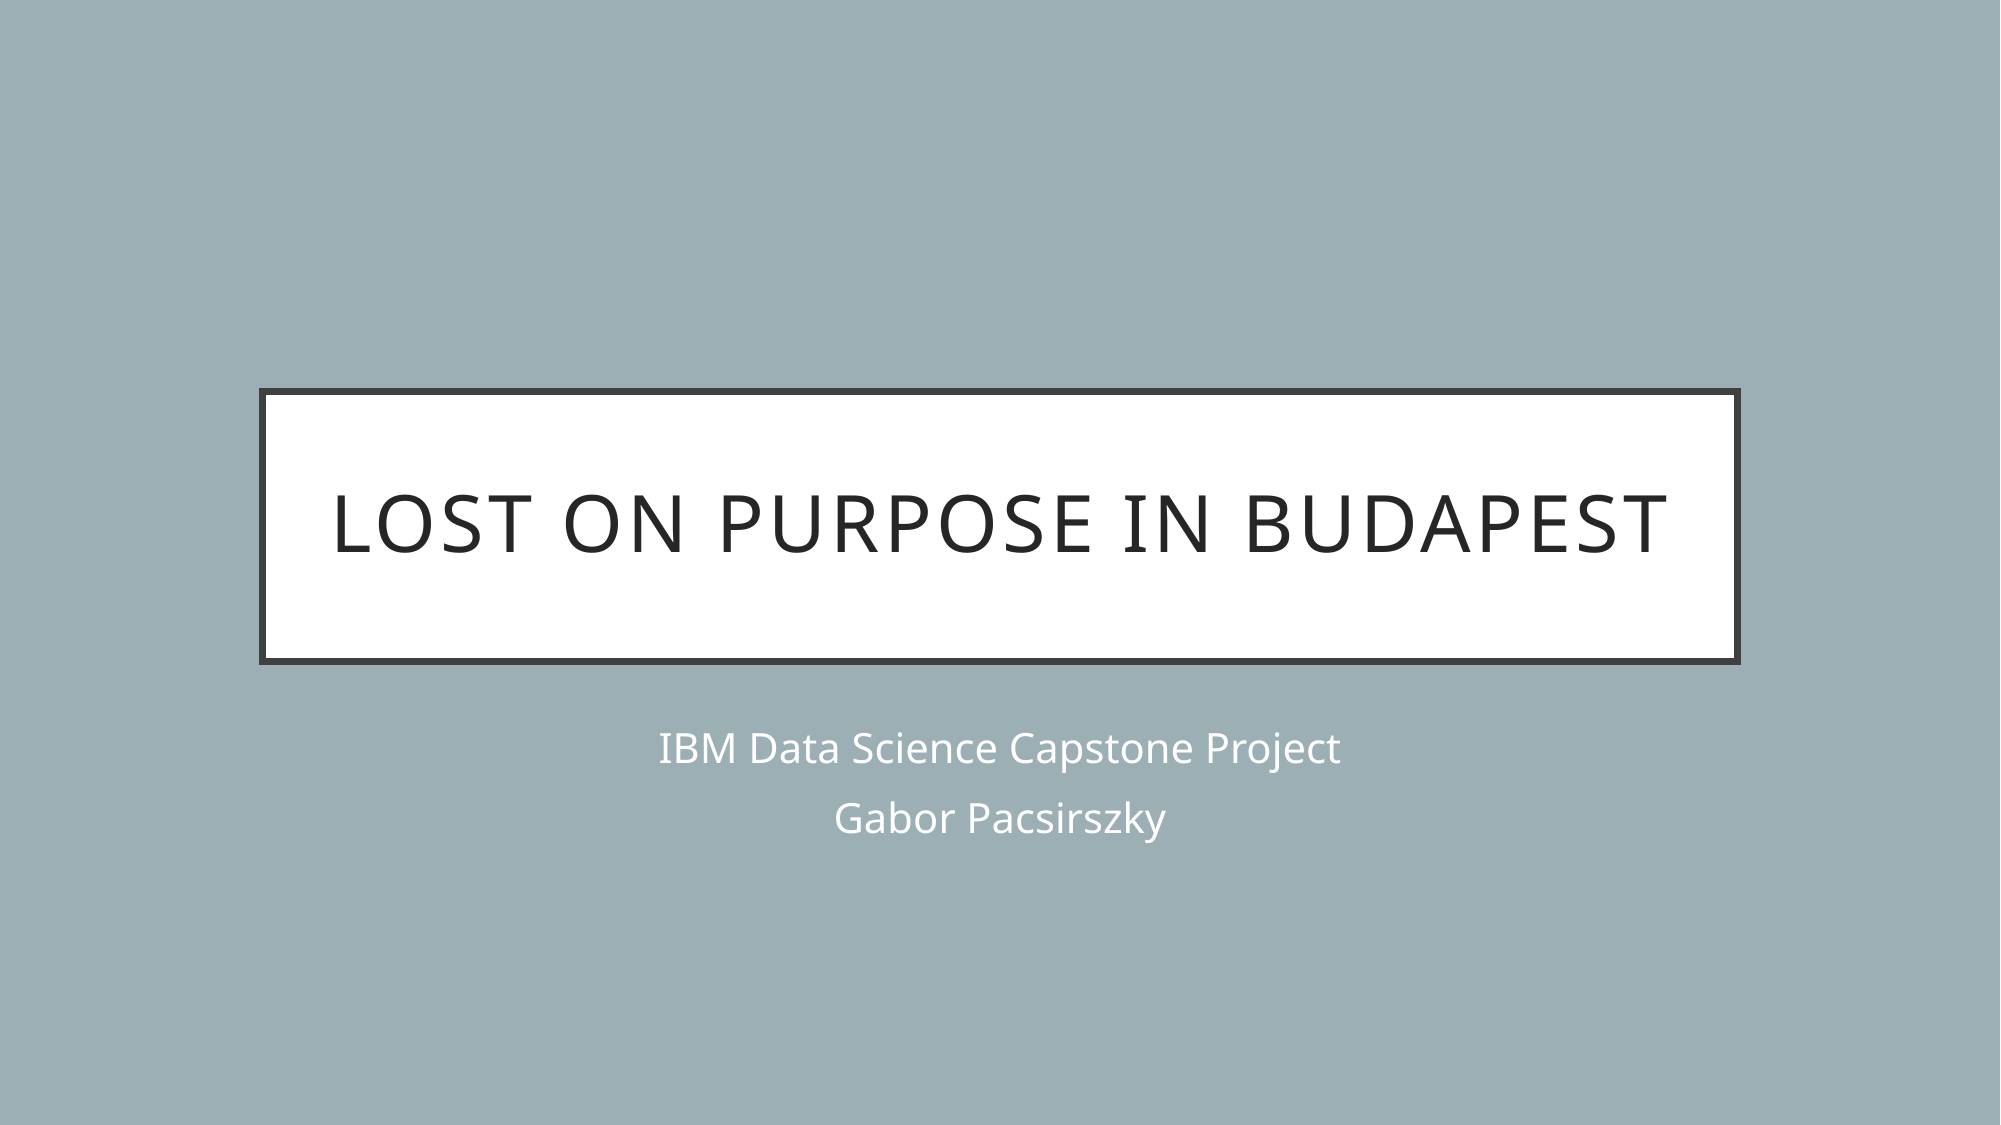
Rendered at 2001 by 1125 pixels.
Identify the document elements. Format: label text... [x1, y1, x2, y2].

subtitle IBM Data Science Capstone Project Gabor Pacsirszky [442, 713, 1558, 918]
title Lost on purpose in budapest [259, 388, 1741, 665]
